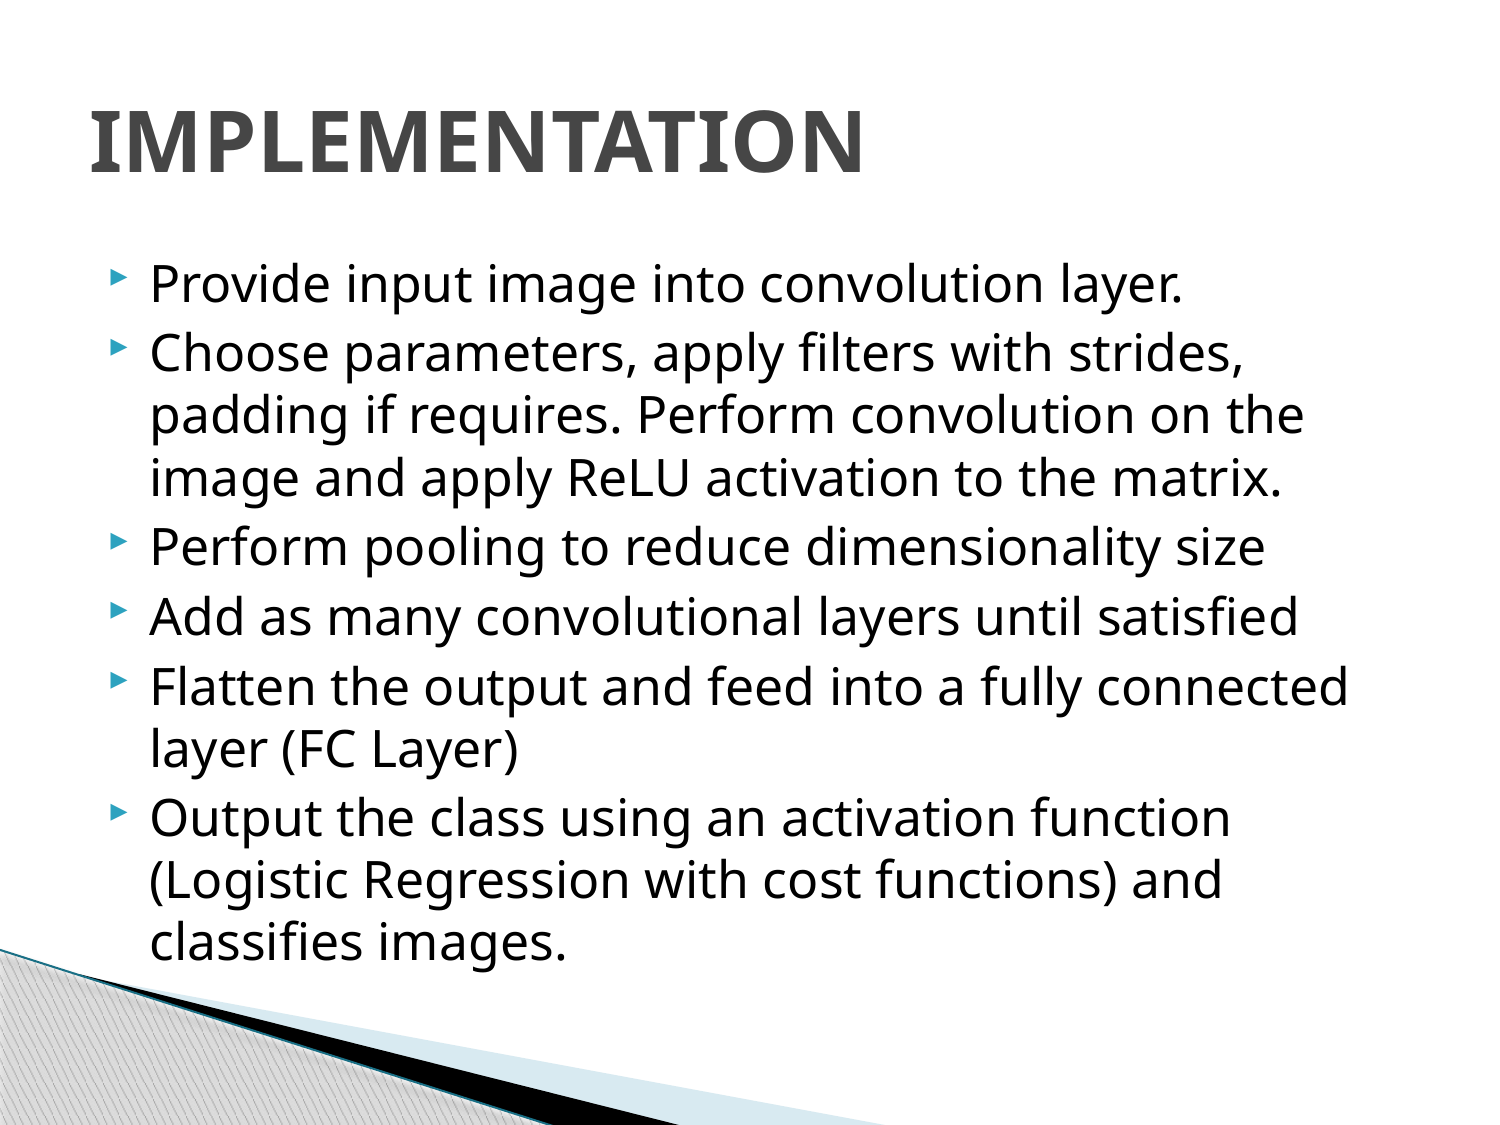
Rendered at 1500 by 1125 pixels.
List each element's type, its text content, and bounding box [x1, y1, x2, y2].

title IMPLEMENTATION [75, 45, 1425, 233]
list Provide input image into convolution layer. Choose parameters, apply filters with strides, padding if requires. Perform convolution on the image and apply ReLU activation to the matrix. Perform pooling to reduce dimensionality size Add as many convolutional layers until satisfied Flatten the output and feed into a fully connected layer (FC Layer) Output the class using an activation function (Logistic Regression with cost functions) and classifies images. [75, 243, 1425, 986]
